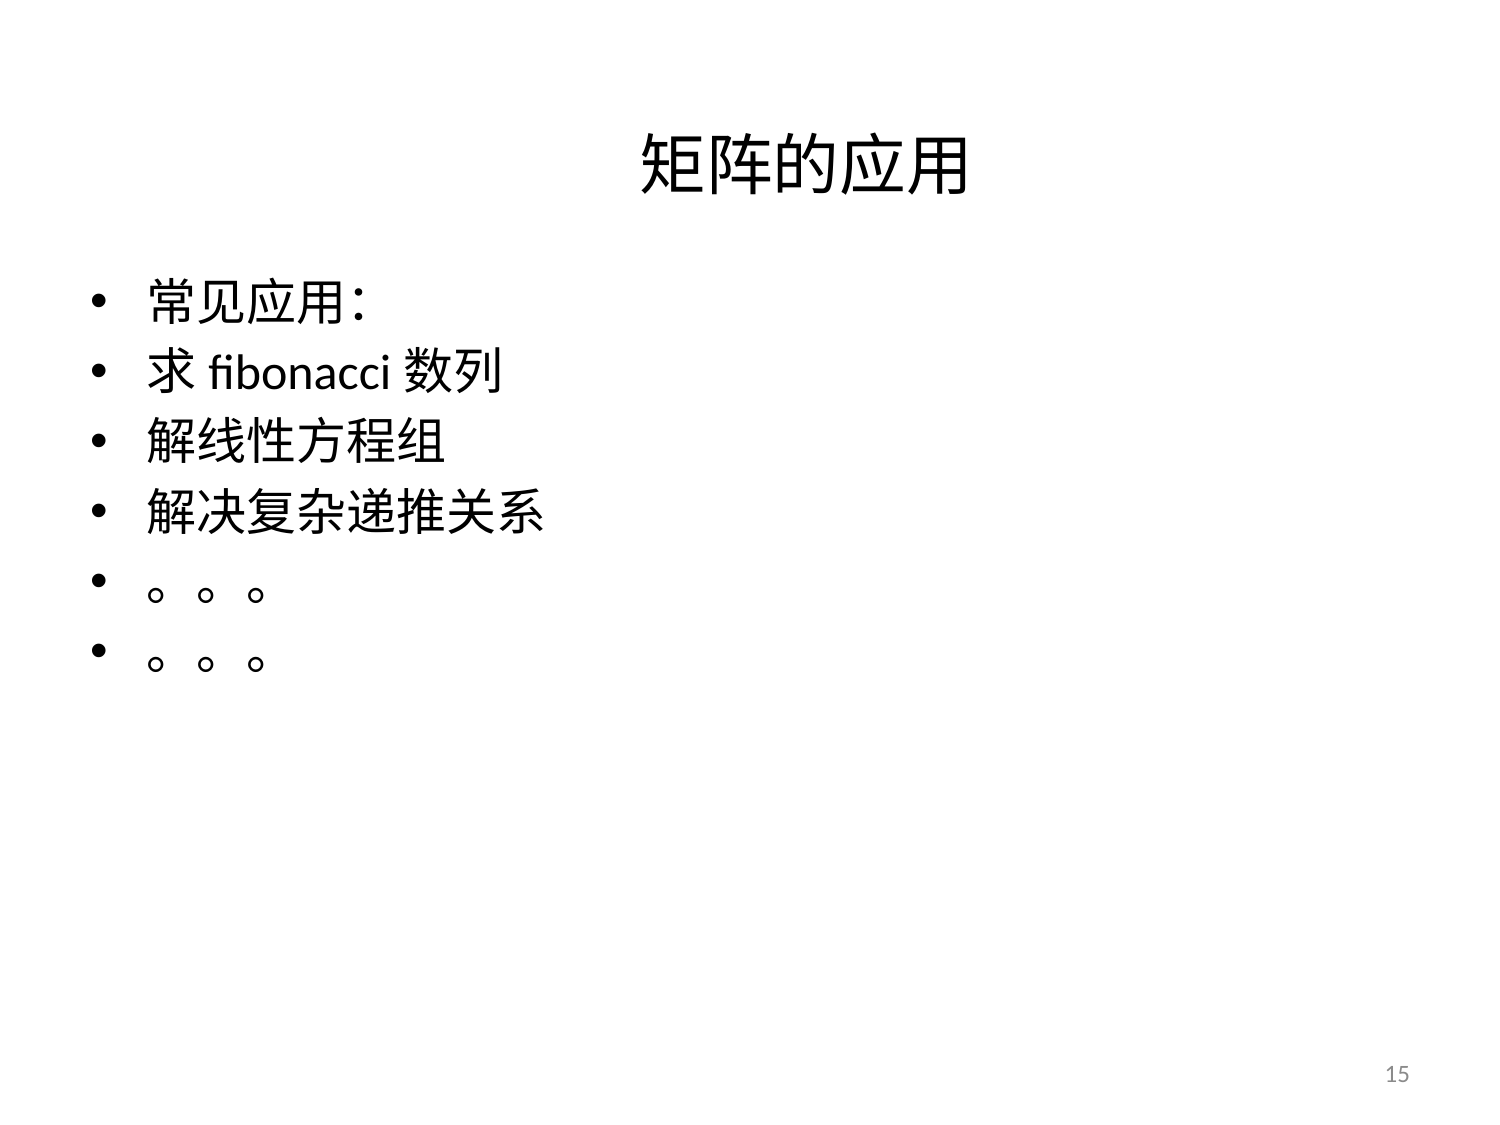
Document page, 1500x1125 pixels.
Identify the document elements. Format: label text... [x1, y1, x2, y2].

list 常见应用： 求fibonacci数列 解线性方程组 解决复杂递推关系 。。。 。。。 [75, 262, 1425, 1005]
slide_number 15 [1074, 1042, 1425, 1103]
title 矩阵的应用 [612, 75, 1000, 250]
